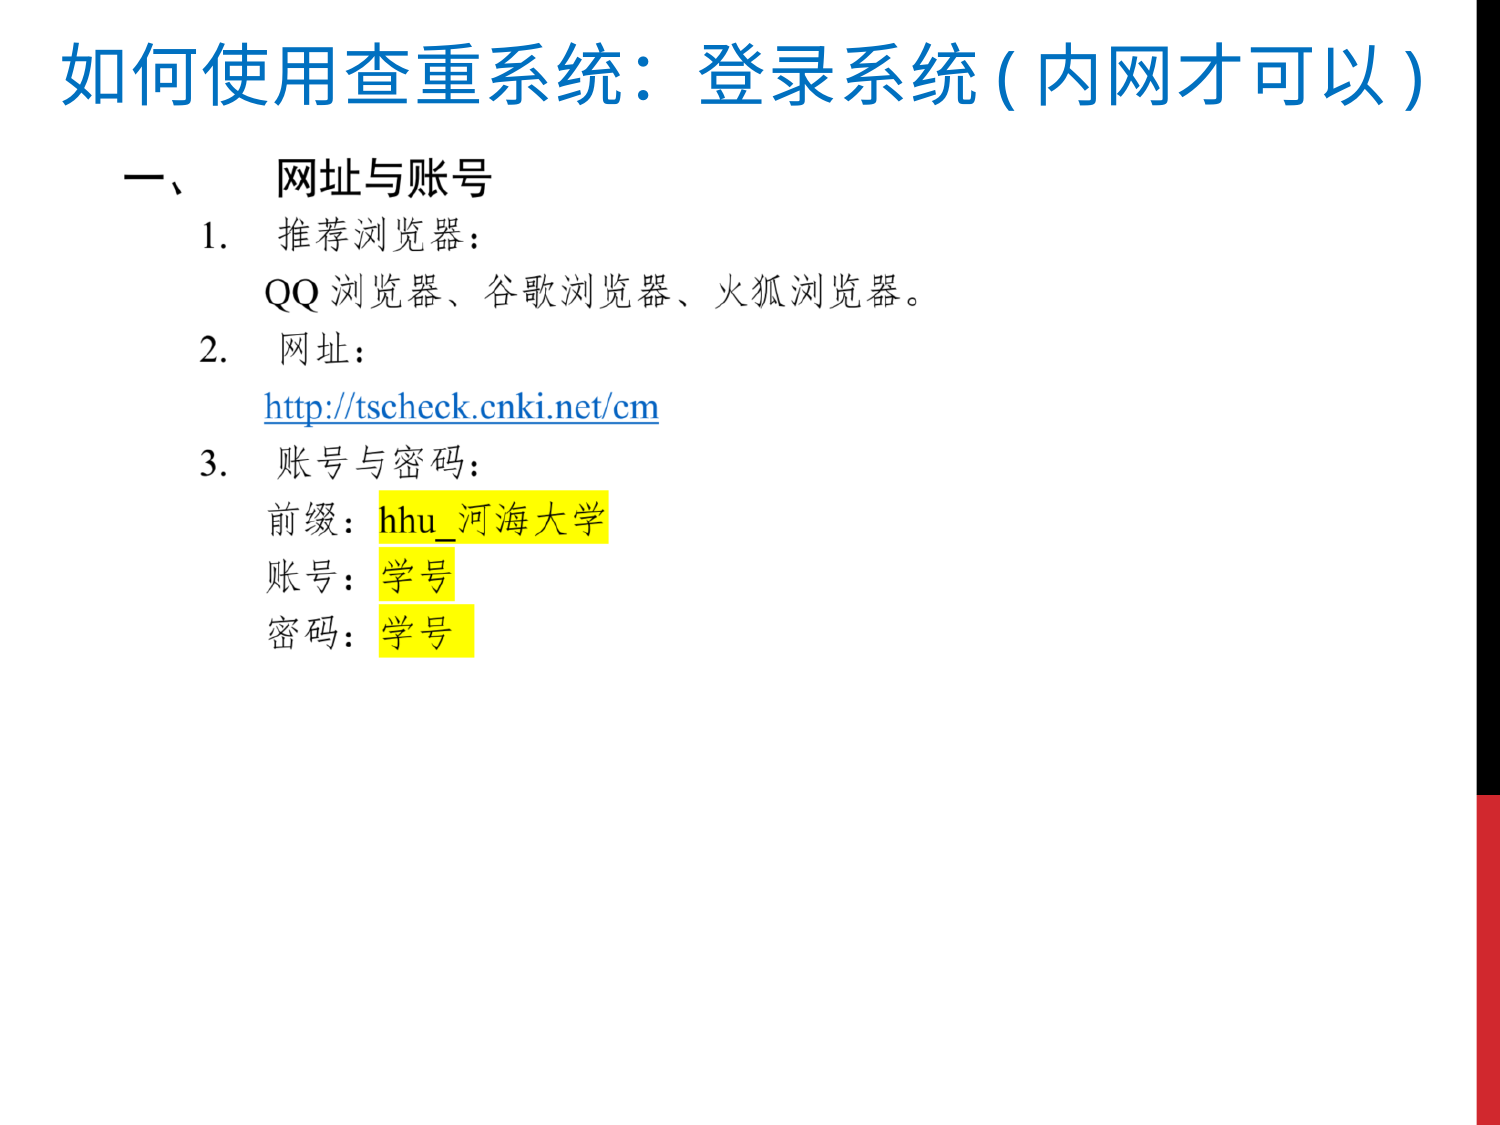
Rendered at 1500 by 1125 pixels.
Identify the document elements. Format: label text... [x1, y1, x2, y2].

picture [72, 147, 957, 688]
text_box 如何使用查重系统：登录系统(内网才可以) [44, 24, 1461, 200]
